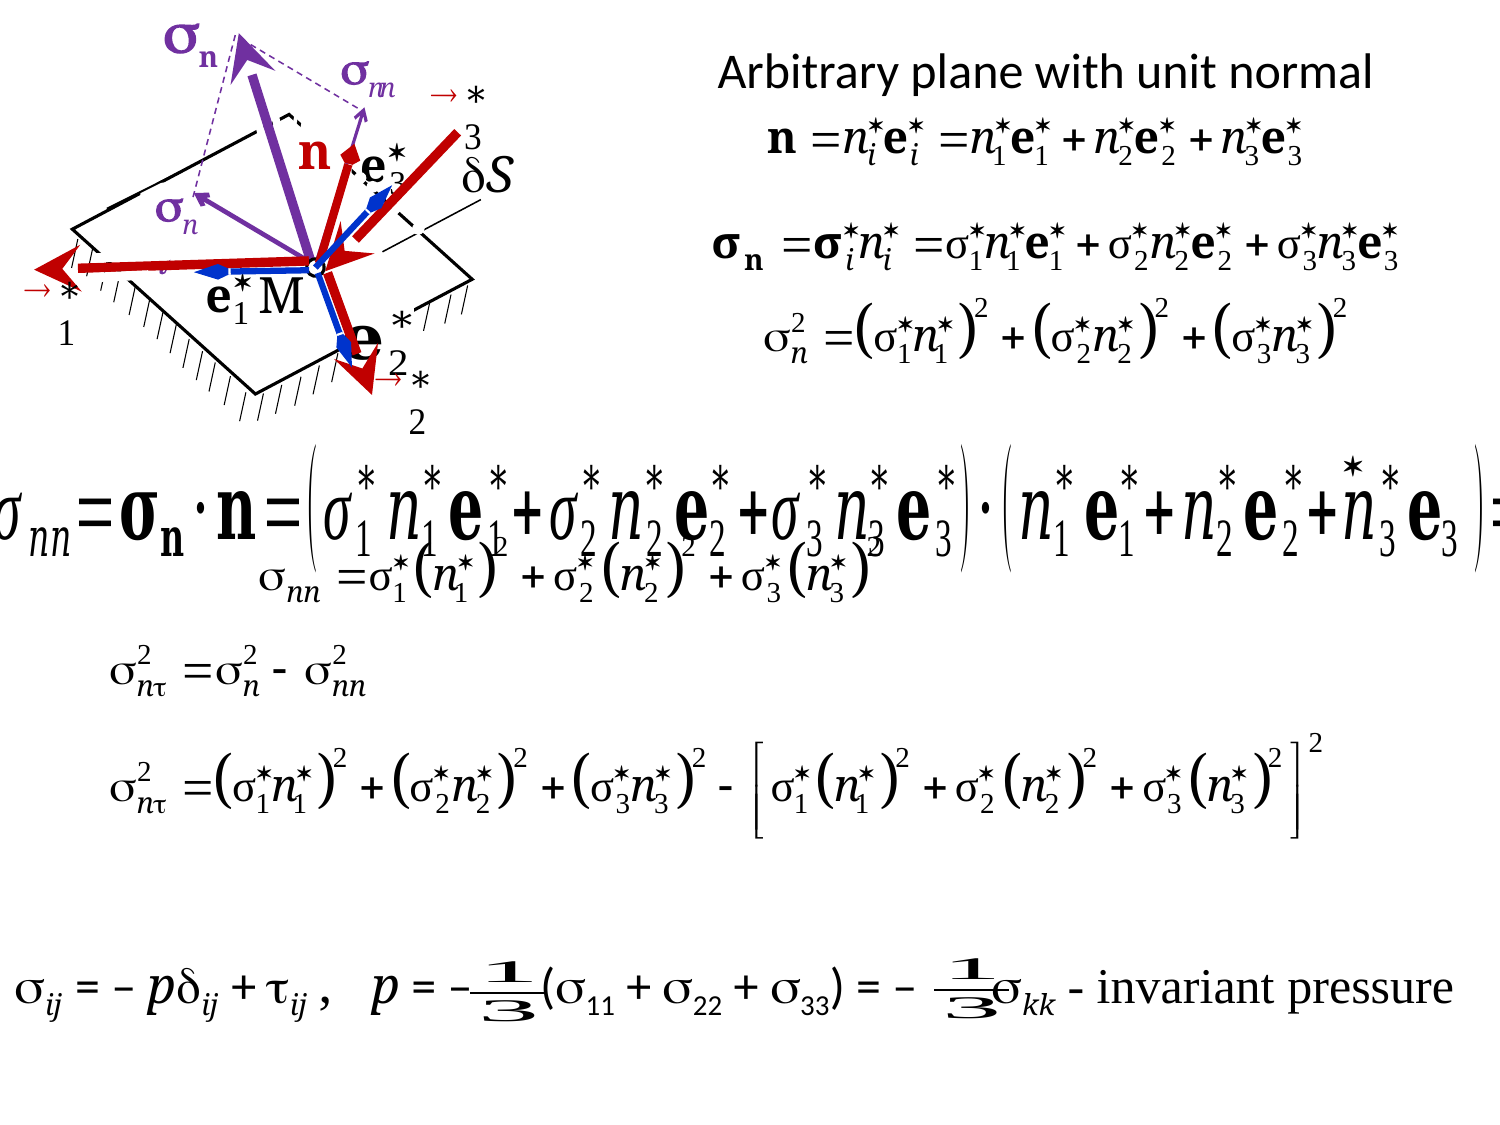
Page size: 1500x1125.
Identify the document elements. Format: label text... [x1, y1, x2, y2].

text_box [103, 721, 1330, 847]
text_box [0, 945, 1500, 1083]
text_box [253, 589, 889, 623]
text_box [0, 437, 1500, 578]
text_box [761, 102, 1308, 174]
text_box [9, 0, 515, 435]
text_box Arbitrary plane with unit normal [702, 30, 1483, 106]
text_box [706, 207, 1406, 279]
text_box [103, 633, 372, 704]
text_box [757, 287, 1355, 385]
